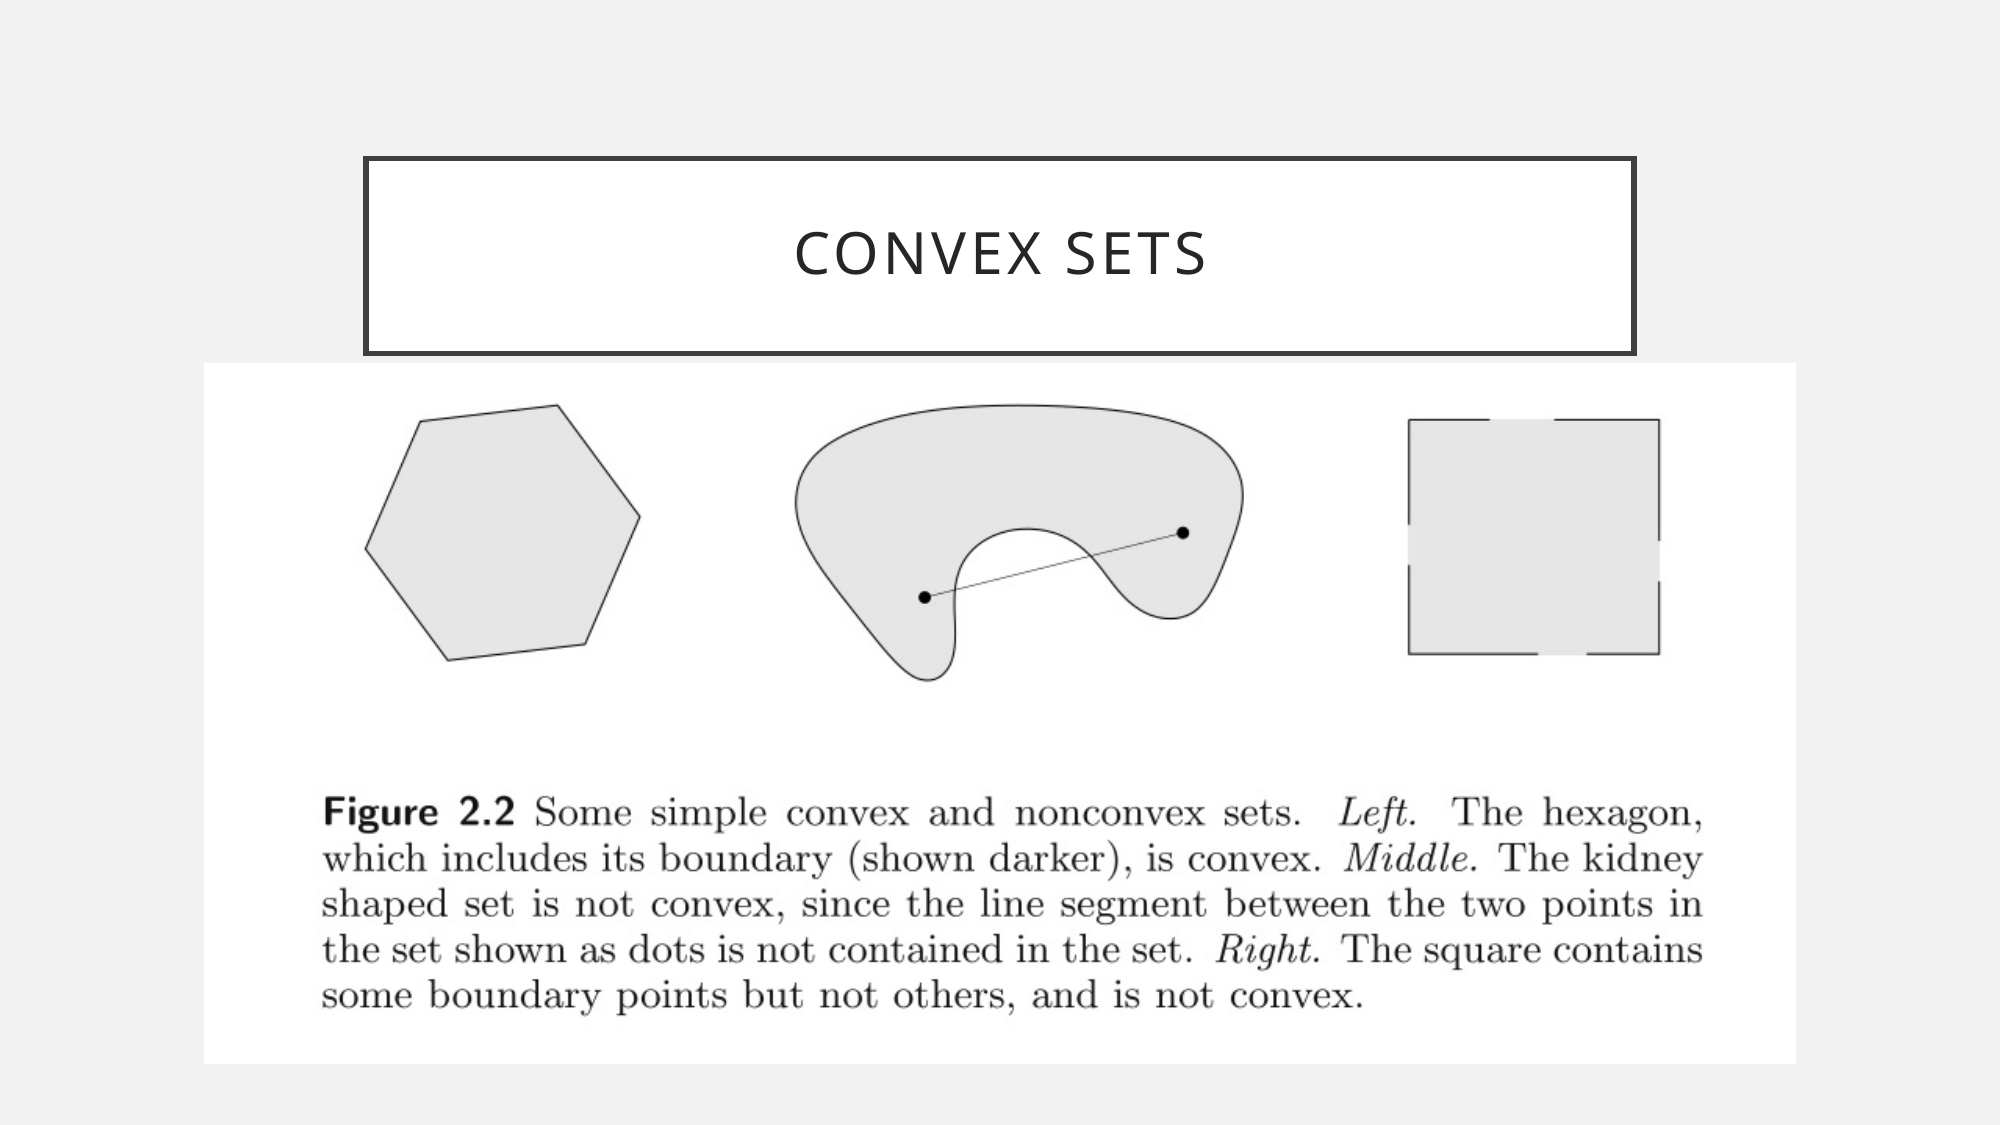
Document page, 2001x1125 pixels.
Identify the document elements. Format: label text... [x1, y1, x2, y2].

picture [204, 363, 1796, 1064]
title Convex Sets [363, 156, 1637, 356]
